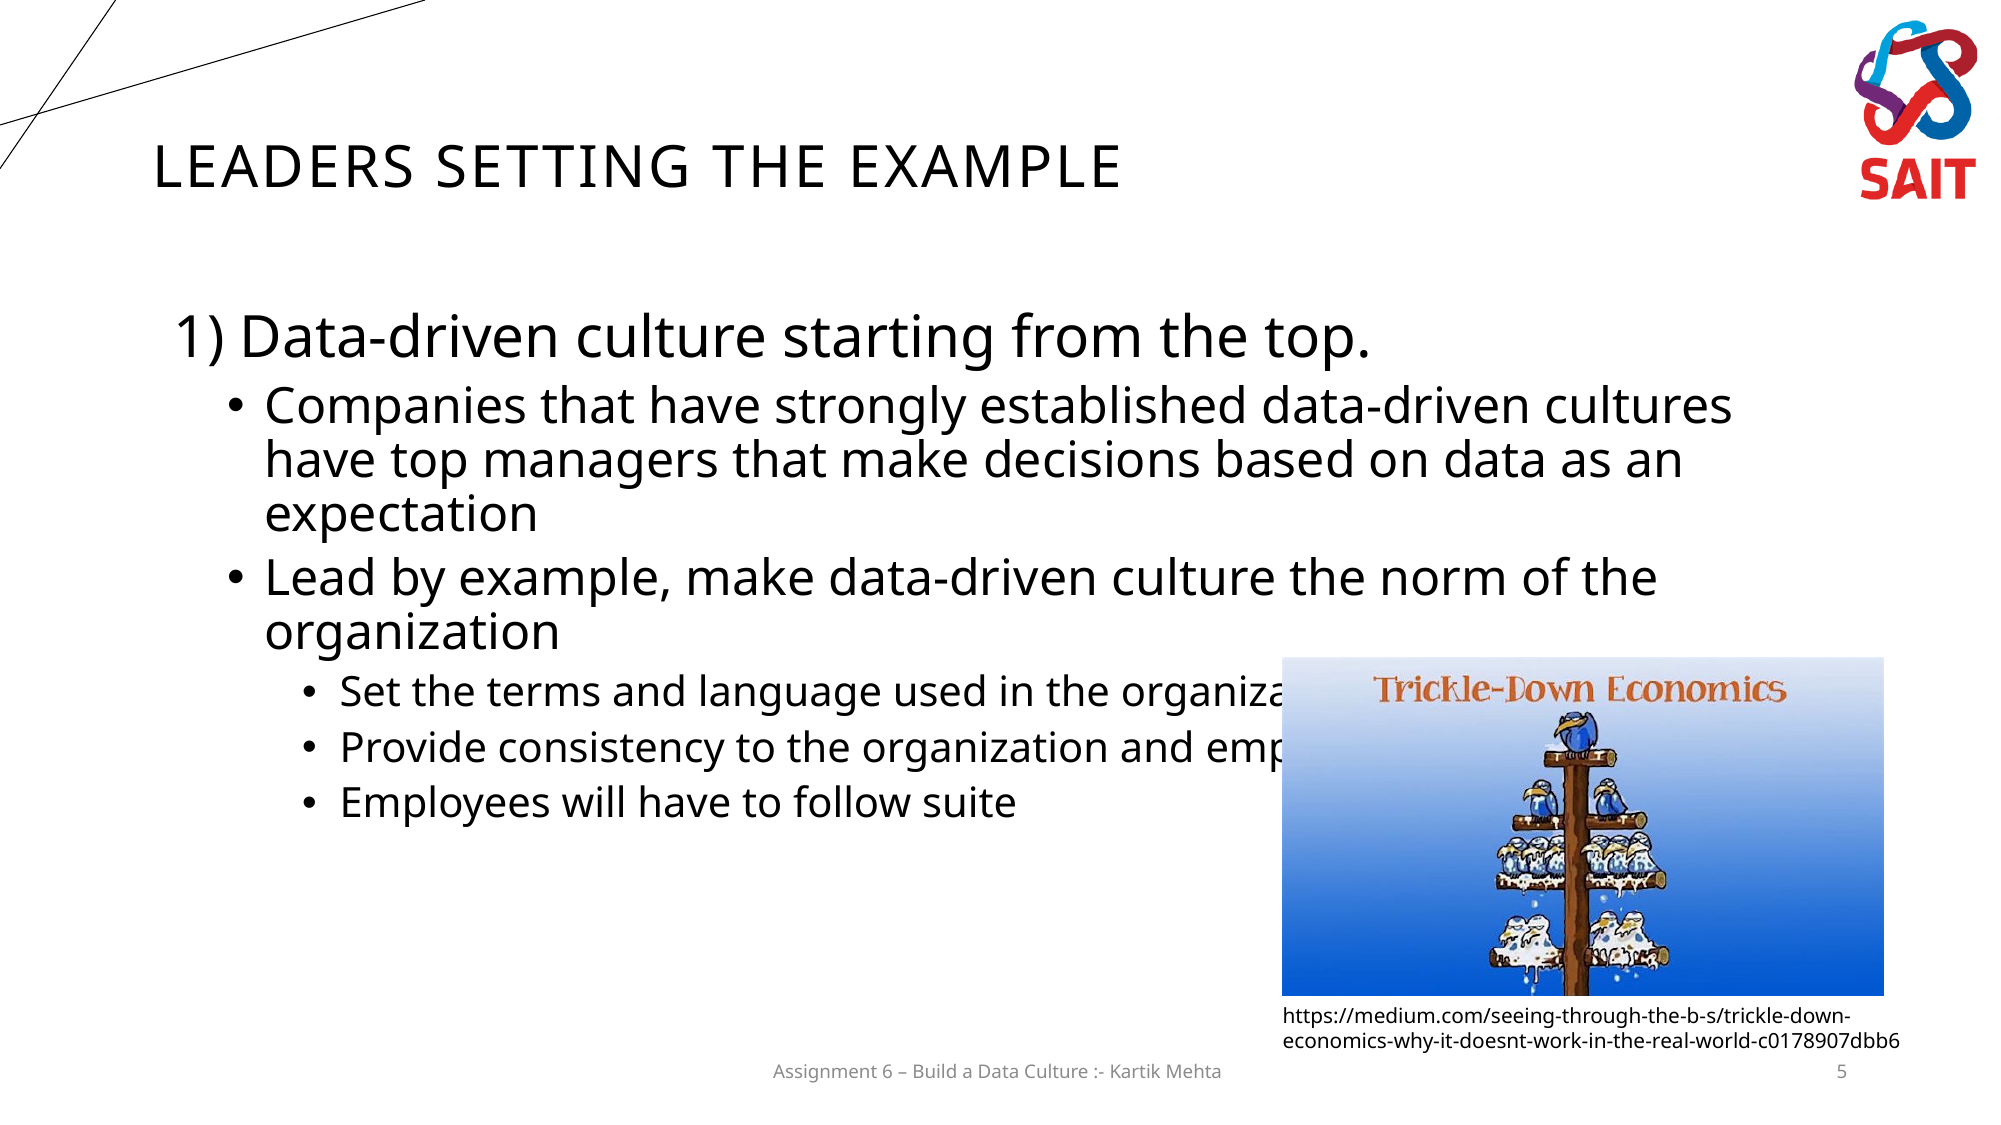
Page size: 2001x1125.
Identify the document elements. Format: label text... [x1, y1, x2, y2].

footer Assignment 6 – Build a Data Culture :- Kartik Mehta [662, 1042, 1338, 1103]
picture [1830, 0, 2000, 214]
text_box 1) Data-driven culture starting from the top. Companies that have strongly established data-driven cultures have top managers that make decisions based on data as an expectation Lead by example, make data-driven culture the norm of the organization Set the terms and language used in the organization Provide consistency to the organization and employees Employees will have to follow suite [137, 299, 1863, 1014]
text_box https://medium.com/seeing-through-the-b-s/trickle-down-economics-why-it-doesnt-work-in-the-real-world-c0178907dbb6 [1267, 995, 1957, 1060]
slide_number 5 [1412, 1060, 1863, 1103]
title Leaders setting the example [137, 59, 1863, 278]
picture [1282, 657, 1884, 996]
